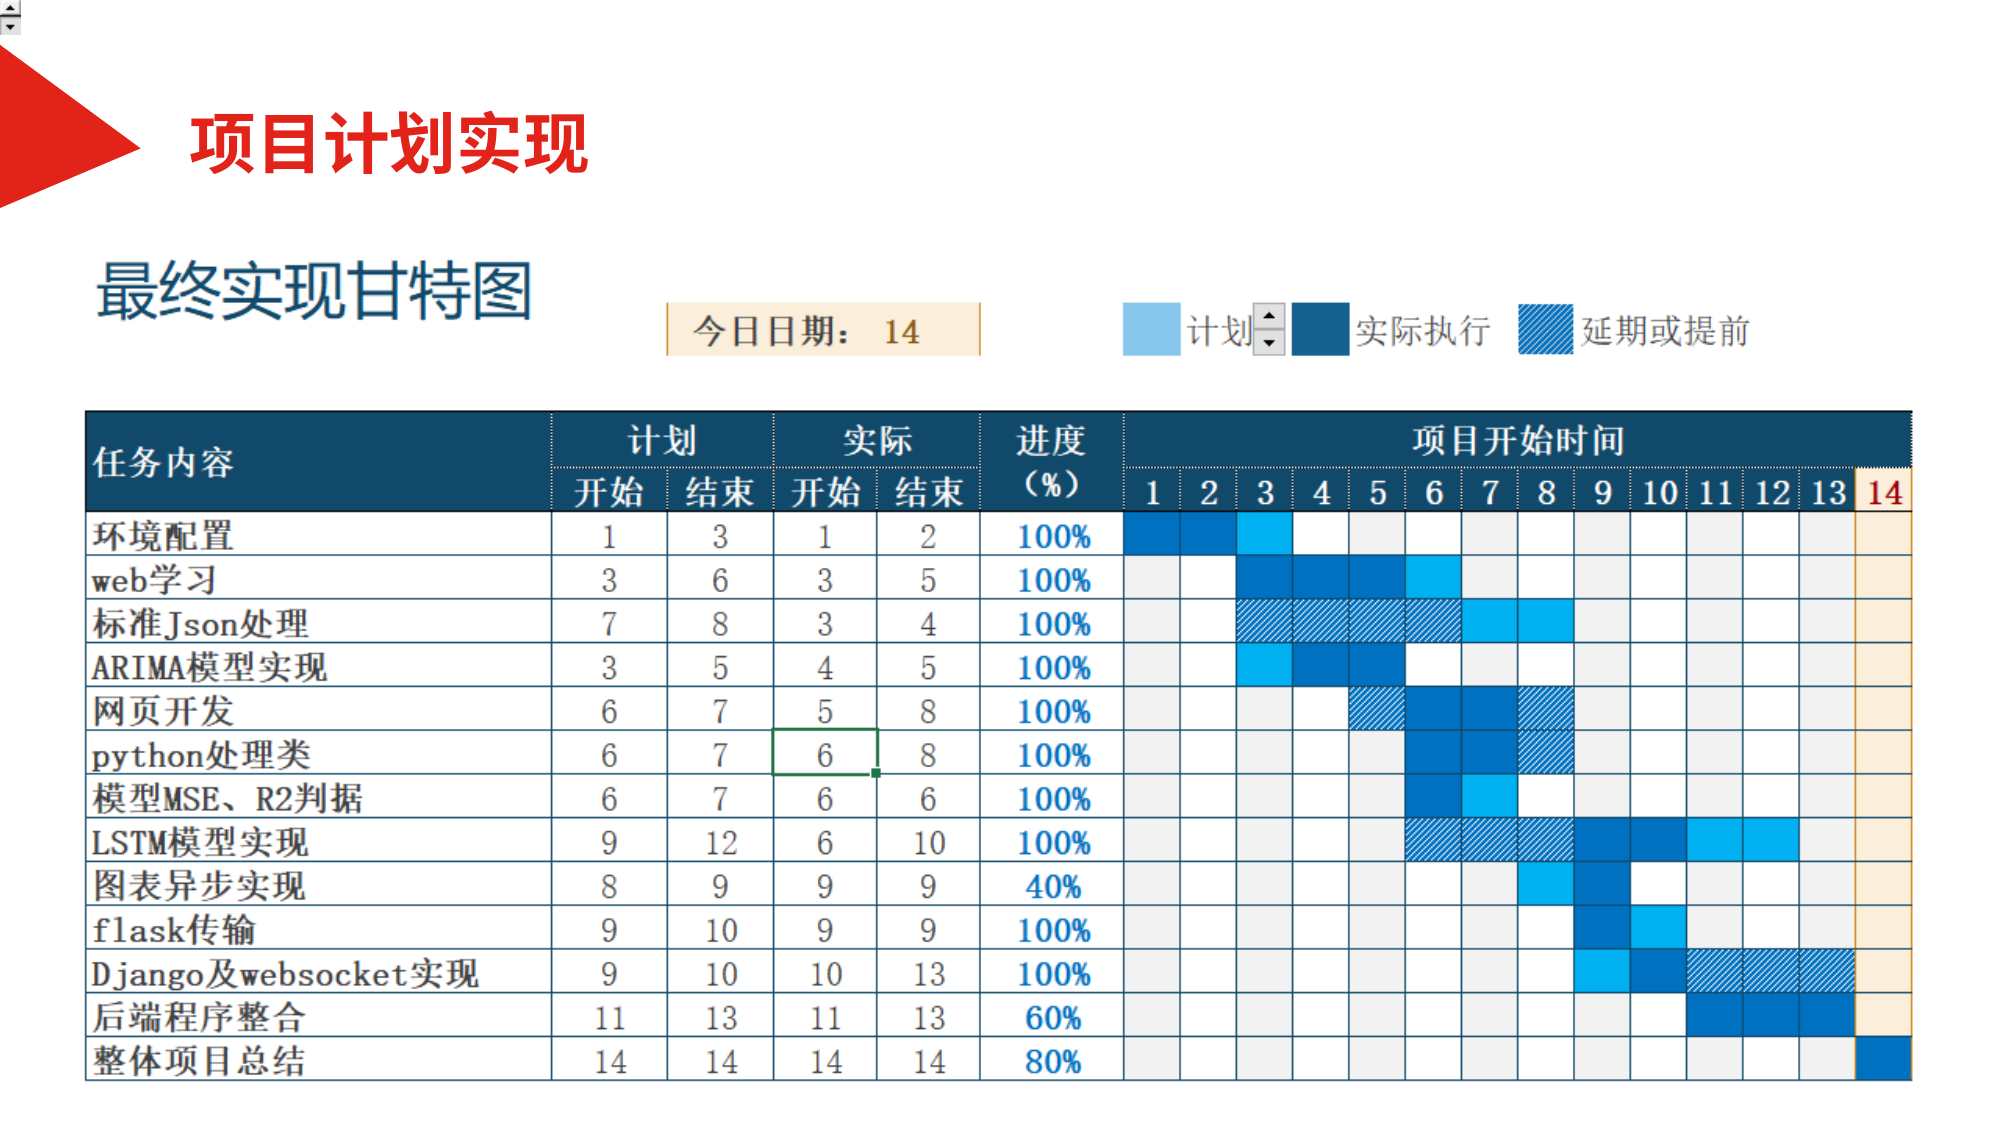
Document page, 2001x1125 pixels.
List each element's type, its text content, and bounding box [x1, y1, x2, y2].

picture [54, 206, 1969, 1125]
text_box 项目计划实现 [175, 94, 606, 190]
picture [0, 0, 21, 35]
